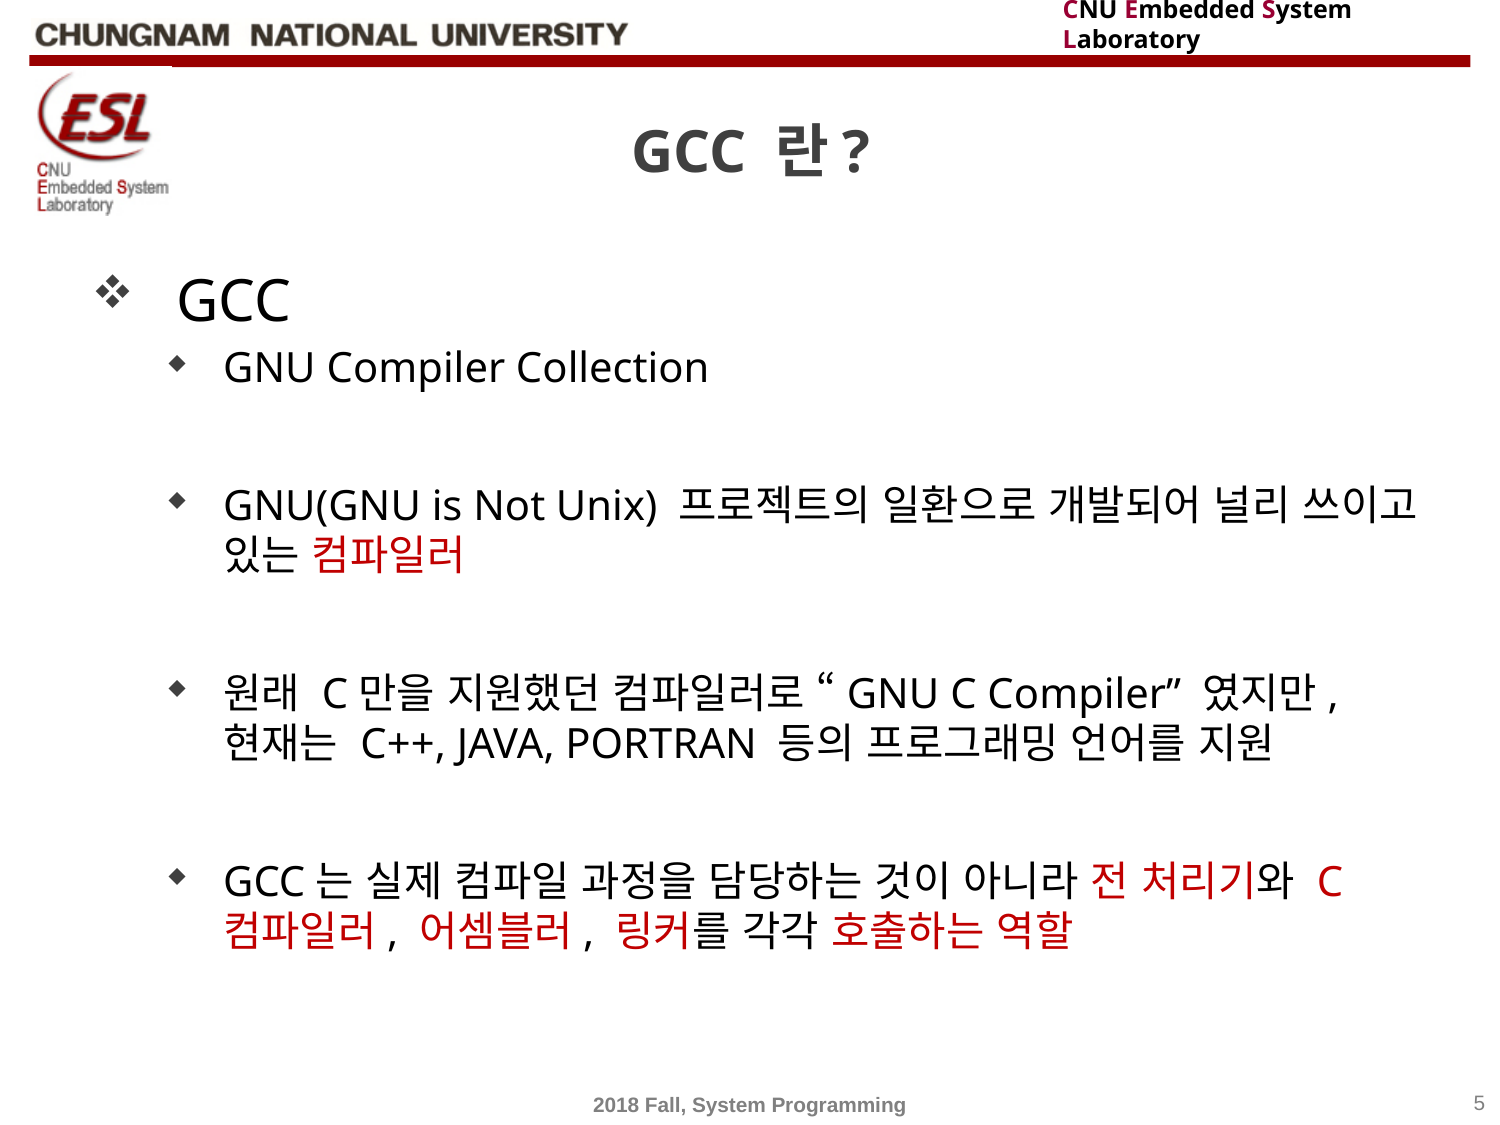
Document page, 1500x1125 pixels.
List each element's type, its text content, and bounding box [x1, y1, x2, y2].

title GCC 란? [31, 90, 1471, 209]
picture [31, 18, 634, 52]
footer 2018 Fall, System Programming [0, 1082, 1149, 1125]
picture [22, 66, 172, 216]
slide_number 5 [1149, 1082, 1500, 1125]
list GCC GNU Compiler Collection GNU(GNU is Not Unix) 프로젝트의 일환으로 개발되어 널리 쓰이고 있는 컴파일러 원래 C만을 지원했던 컴파일러로 “GNU C Compiler” 였지만, 현재는 C++, JAVA, PORTRAN 등의 프로그래밍 언어를 지원 GCC는 실제 컴파일 과정을 담당하는 것이 아니라 전 처리기와 C 컴파일러, 어셈블러, 링커를 각각 호출하는 역할 [76, 255, 1436, 1047]
